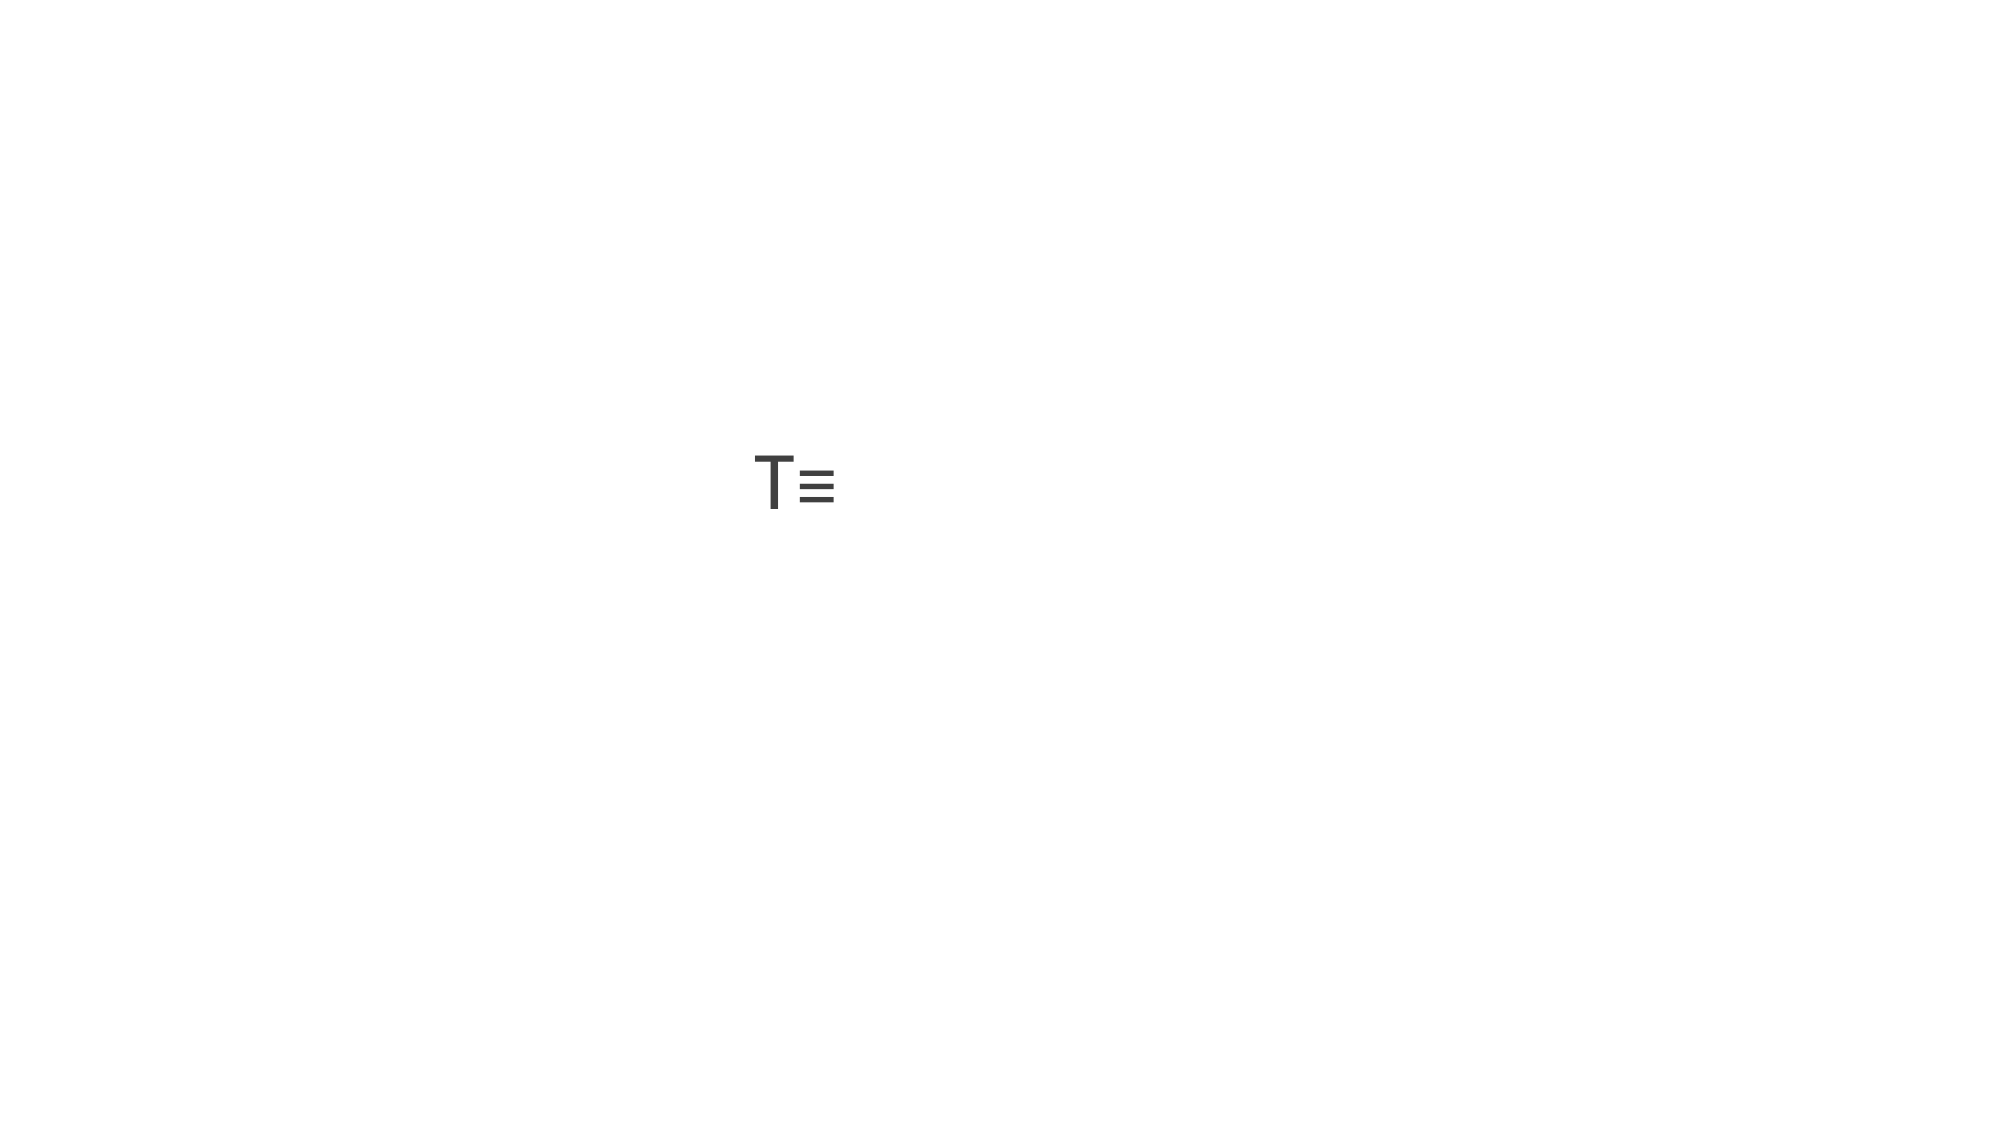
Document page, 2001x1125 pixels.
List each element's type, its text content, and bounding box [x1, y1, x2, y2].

text_box T [739, 425, 796, 526]
text_box ≡ [781, 423, 852, 538]
